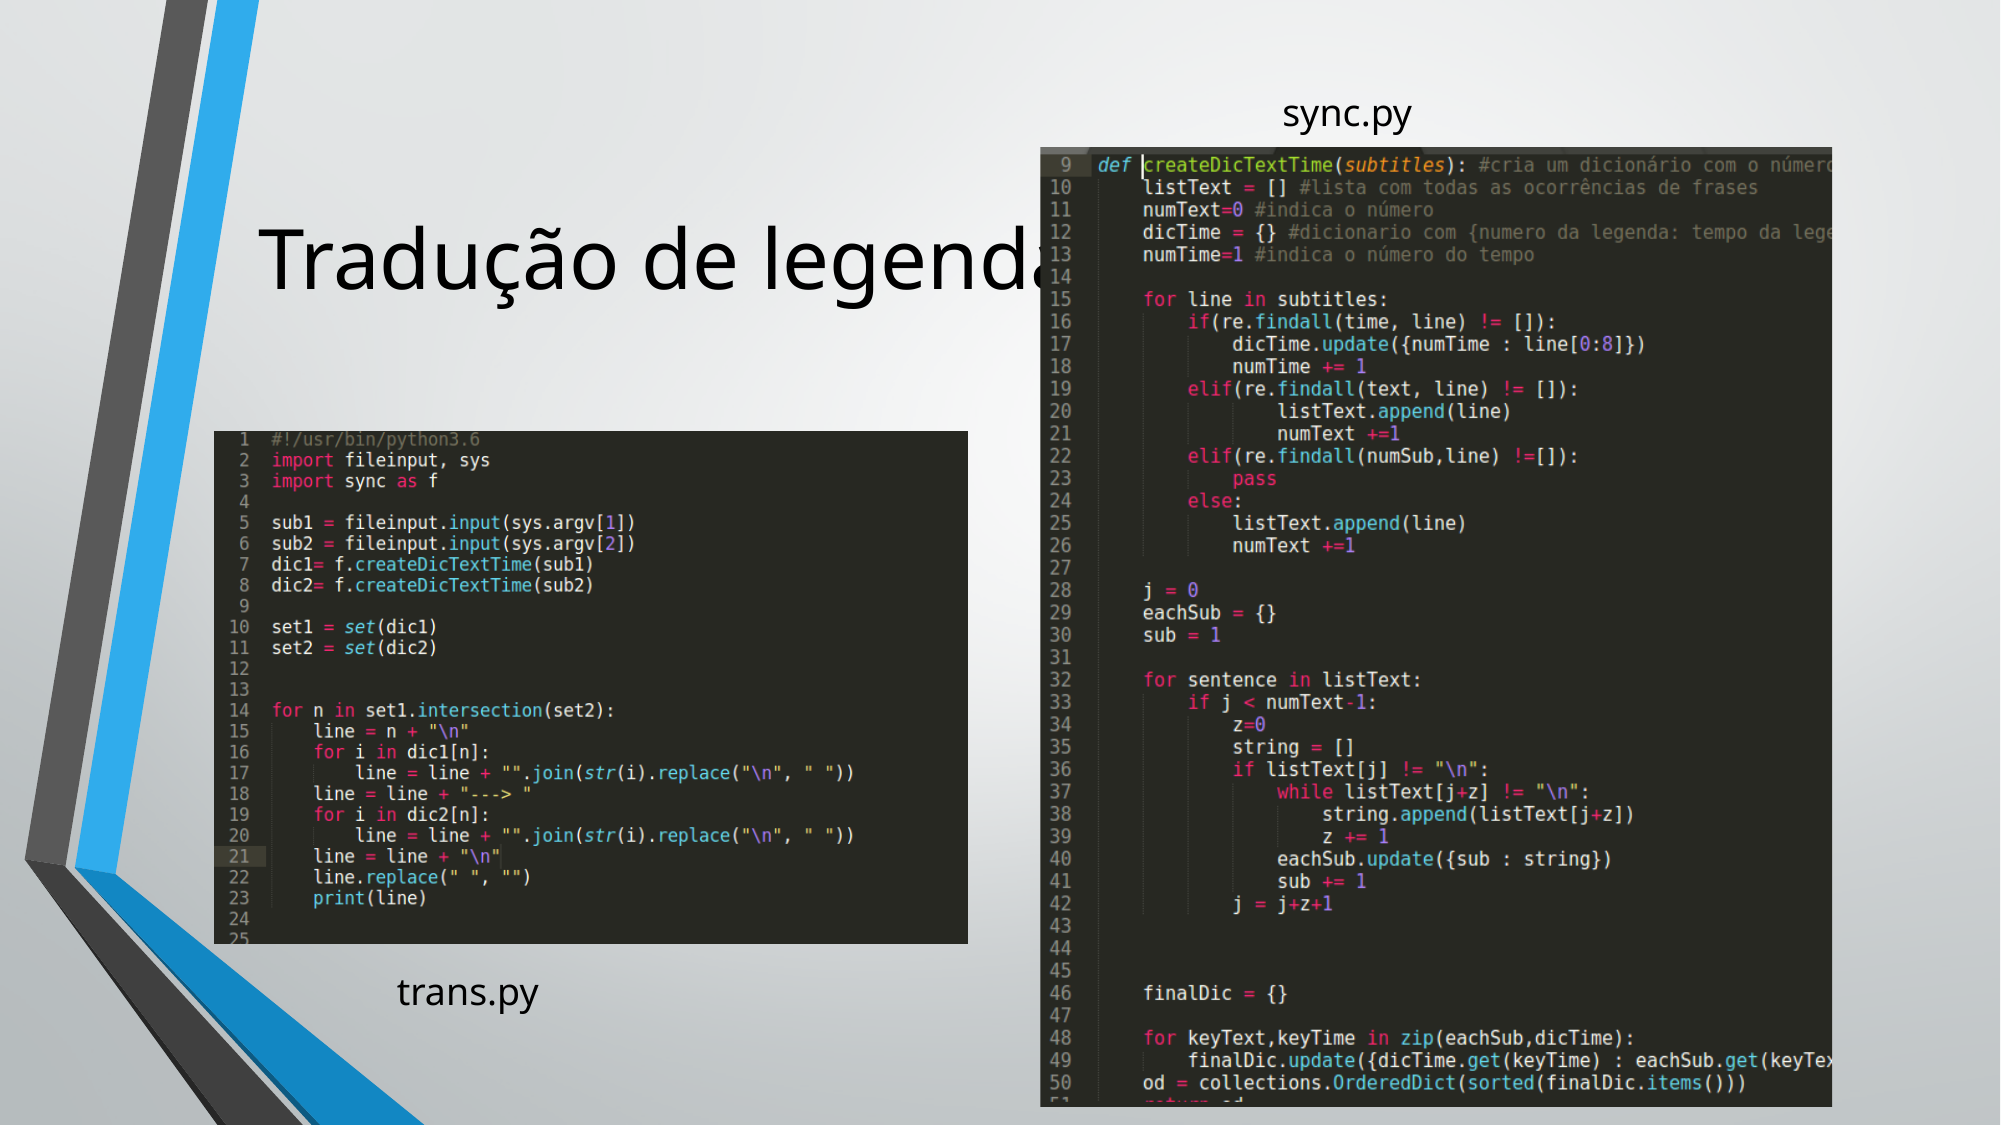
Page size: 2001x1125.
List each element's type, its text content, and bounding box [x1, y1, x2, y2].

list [214, 430, 969, 944]
picture [1040, 146, 1833, 1107]
title Tradução de legendas [243, 112, 1887, 400]
text_box trans.py [382, 960, 586, 1021]
text_box sync.py [1267, 81, 1437, 142]
